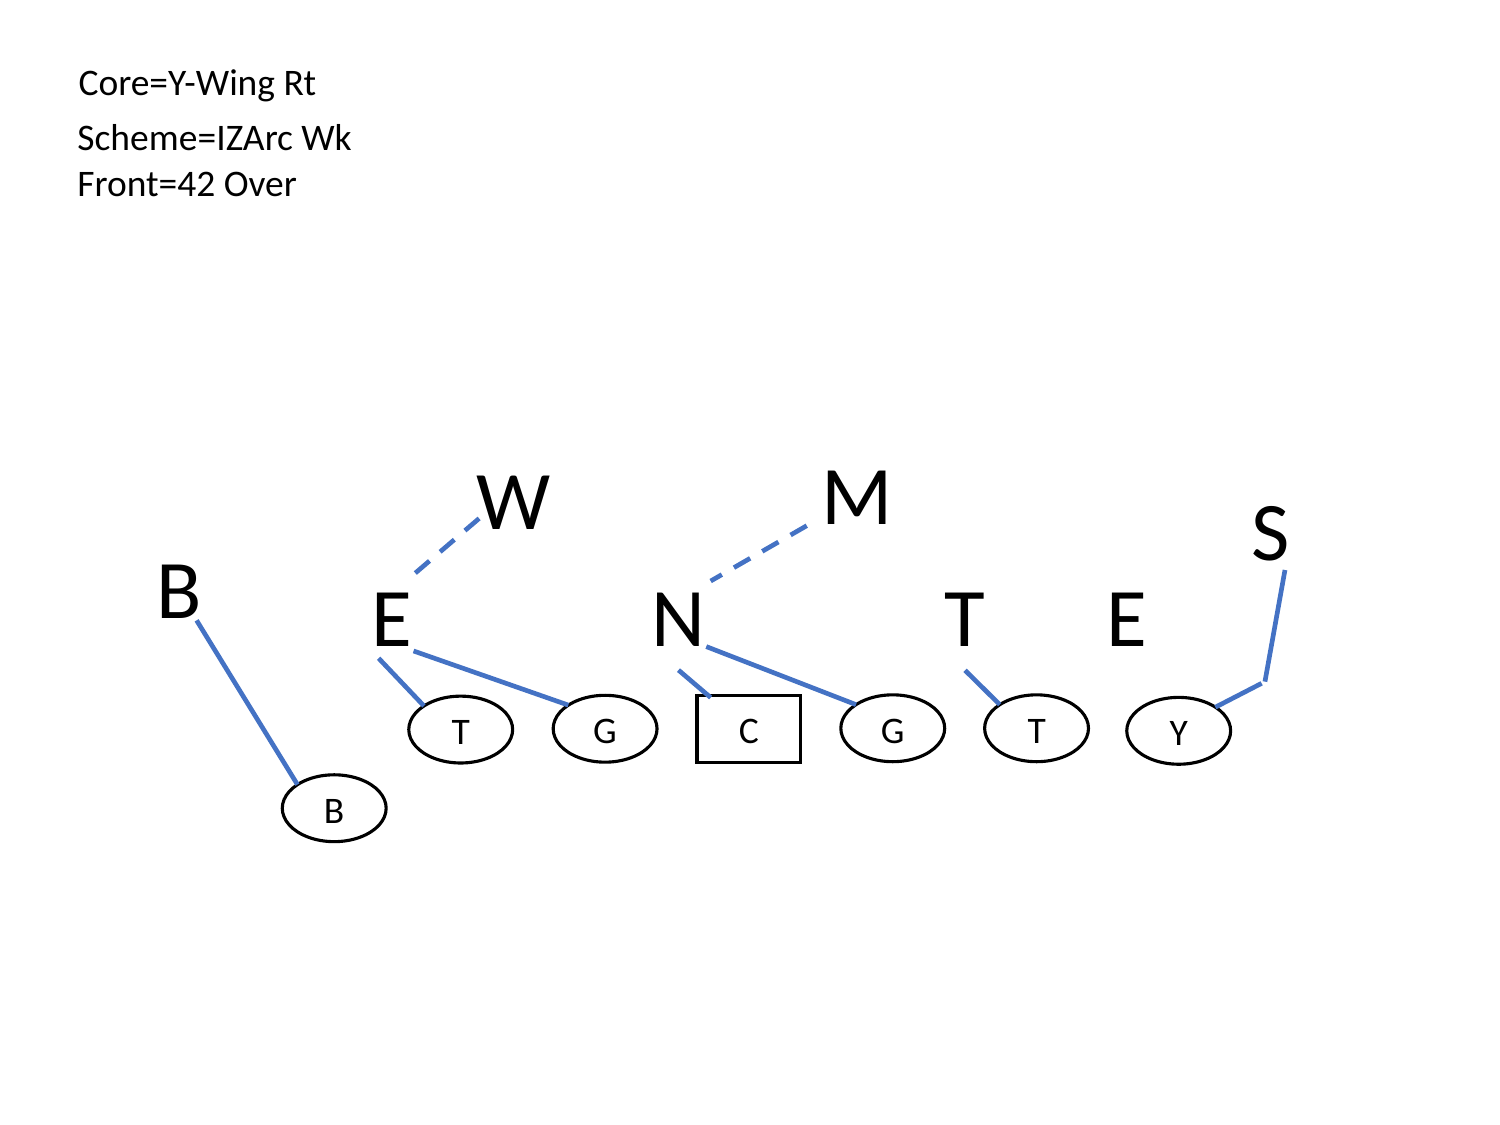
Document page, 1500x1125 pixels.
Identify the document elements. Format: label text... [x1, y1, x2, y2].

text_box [407, 518, 480, 580]
text_box B [281, 773, 388, 843]
text_box E [1091, 555, 1163, 671]
text_box W [461, 438, 566, 554]
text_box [964, 671, 992, 701]
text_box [1264, 569, 1286, 682]
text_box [413, 650, 564, 704]
text_box T [407, 704, 514, 765]
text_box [378, 658, 413, 704]
text_box M [806, 433, 908, 549]
text_box T [983, 693, 1090, 763]
text_box Core=Y-Wing Rt [63, 50, 332, 105]
text_box C [696, 696, 802, 763]
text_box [710, 525, 807, 582]
text_box Scheme=IZArc Wk [62, 105, 367, 166]
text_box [196, 620, 299, 785]
text_box T [929, 555, 1001, 671]
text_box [706, 646, 864, 696]
text_box E [356, 555, 428, 671]
text_box G [552, 694, 659, 764]
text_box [1219, 683, 1262, 710]
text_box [678, 671, 711, 698]
text_box Front=42 Over [62, 166, 312, 211]
text_box S [1236, 470, 1305, 585]
text_box Y [1125, 696, 1232, 766]
text_box B [141, 528, 217, 643]
text_box N [636, 555, 721, 671]
text_box G [839, 693, 946, 763]
